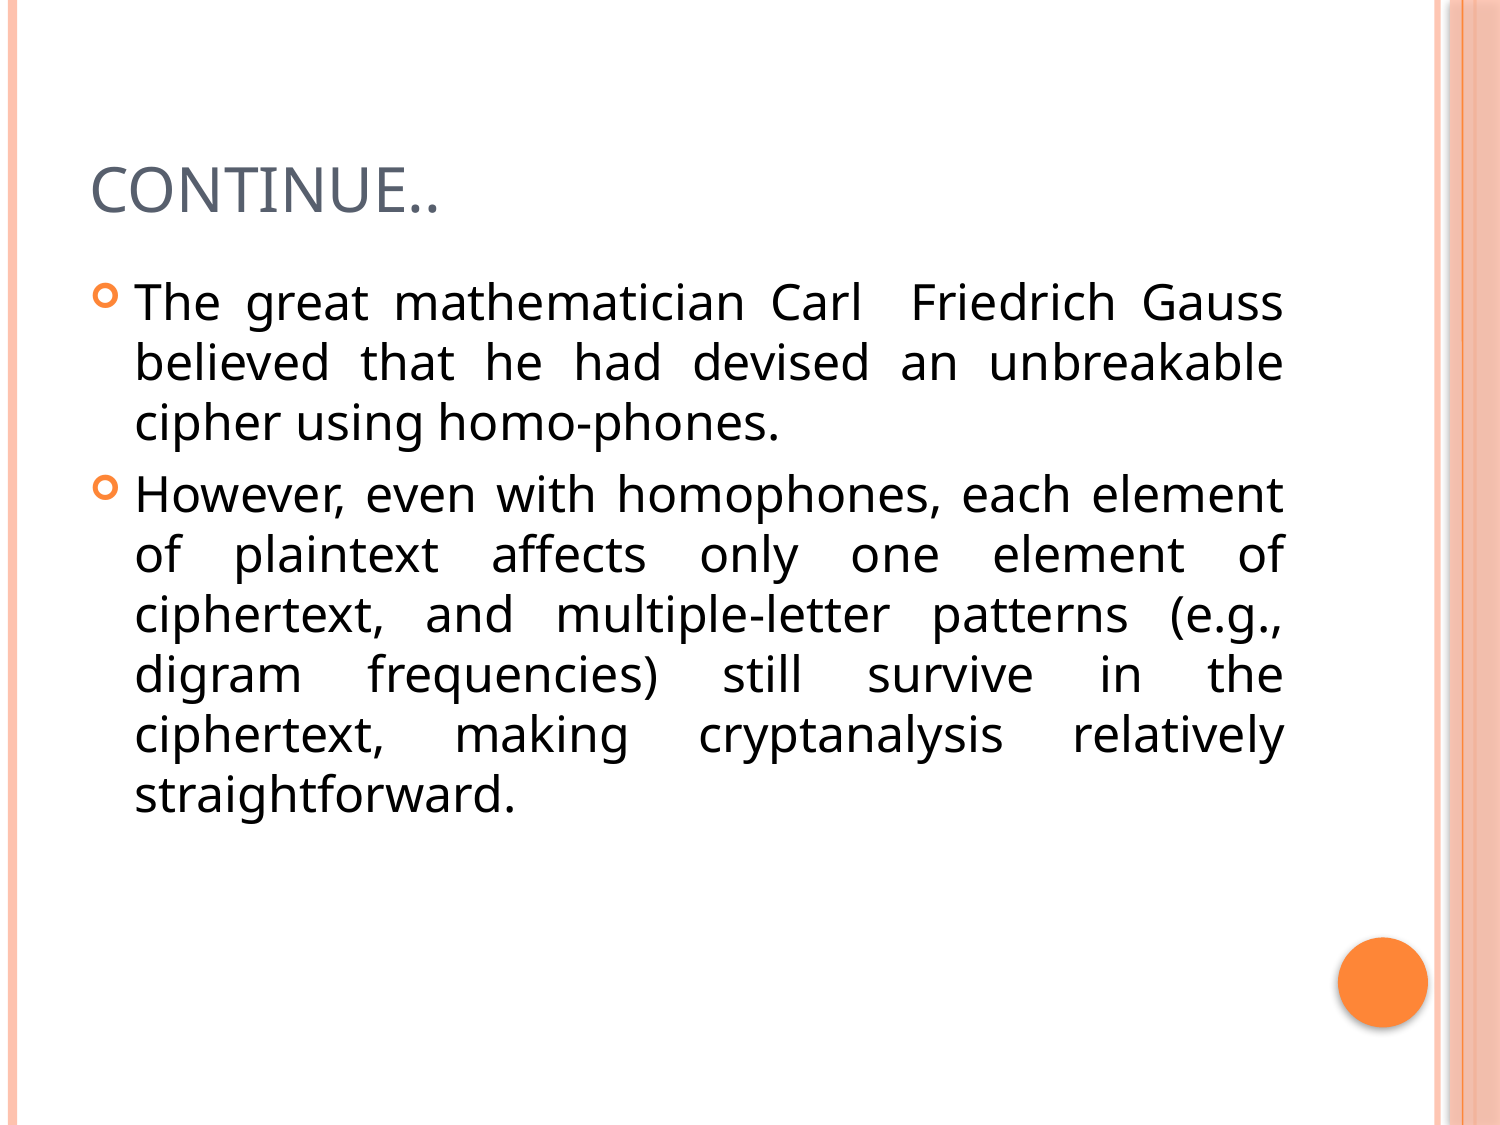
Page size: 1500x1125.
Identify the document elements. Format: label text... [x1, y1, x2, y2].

list The great mathematician Carl Friedrich Gauss believed that he had devised an unbreakable cipher using homo-phones. However, even with homophones, each element of plaintext affects only one element of ciphertext, and multiple-letter patterns (e.g., digram frequencies) still survive in the ciphertext, making cryptanalysis relatively straightforward. [75, 262, 1300, 1062]
title Continue.. [75, 45, 1300, 233]
